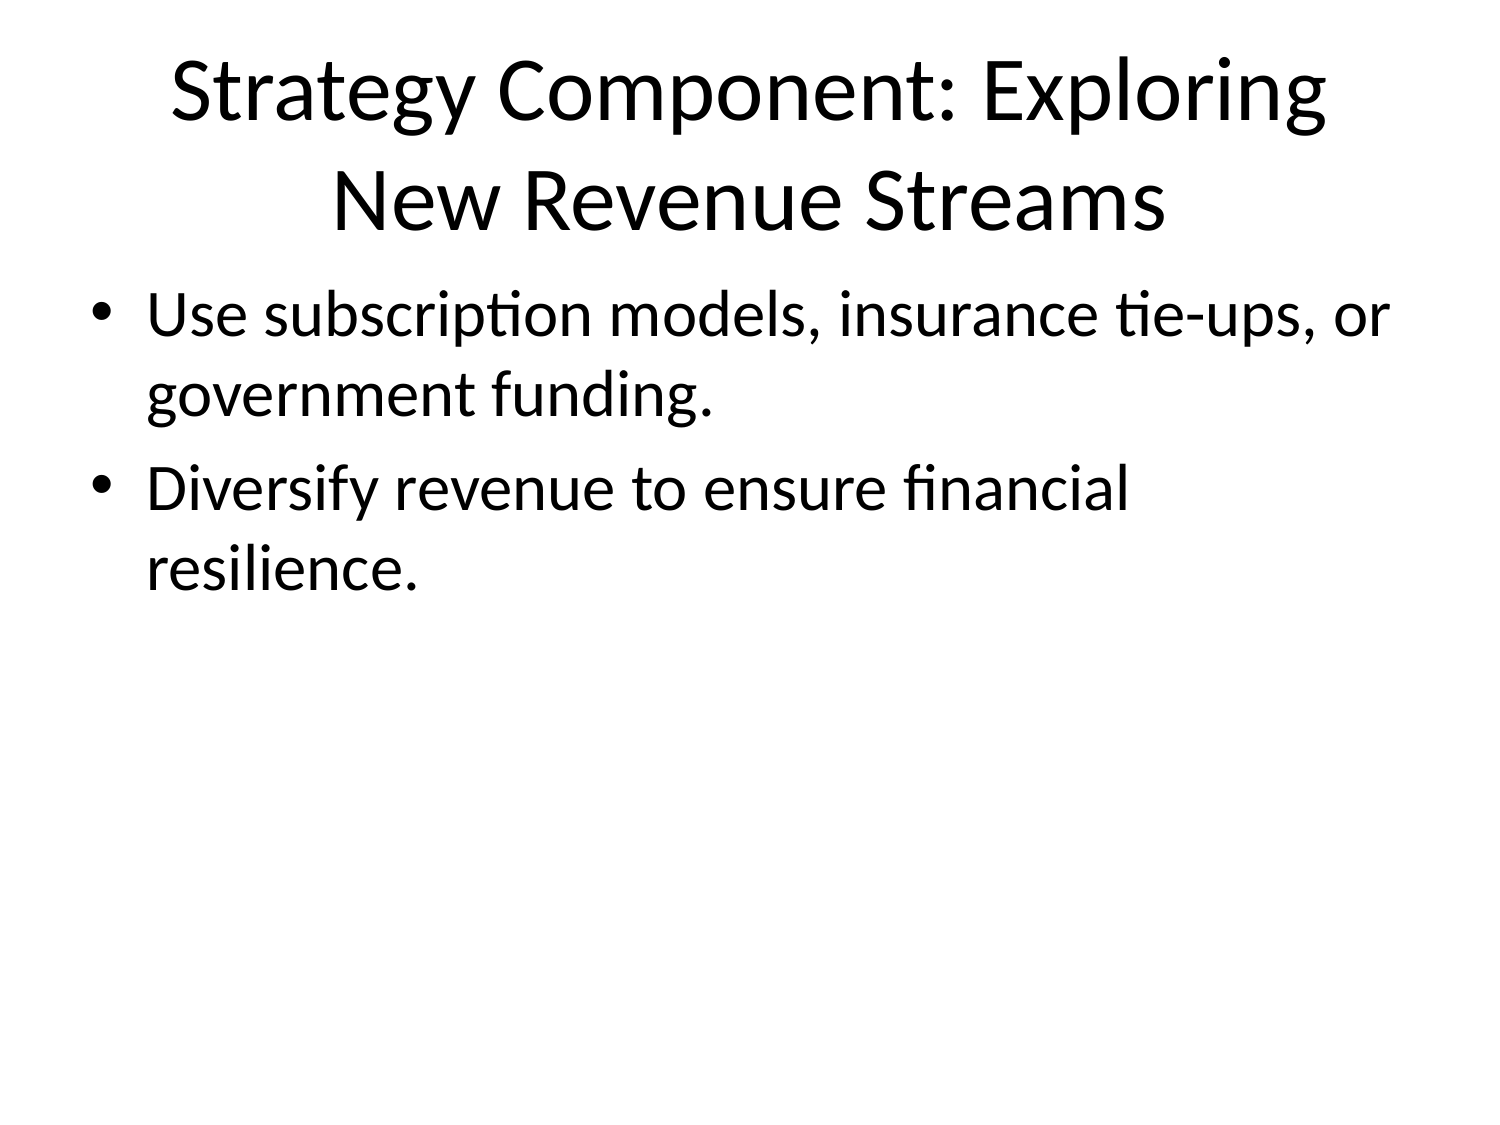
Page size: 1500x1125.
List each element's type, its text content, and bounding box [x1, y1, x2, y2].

title Strategy Component: Exploring New Revenue Streams [75, 45, 1425, 233]
list Use subscription models, insurance tie-ups, or government funding. Diversify revenue to ensure financial resilience. [75, 262, 1425, 1005]
